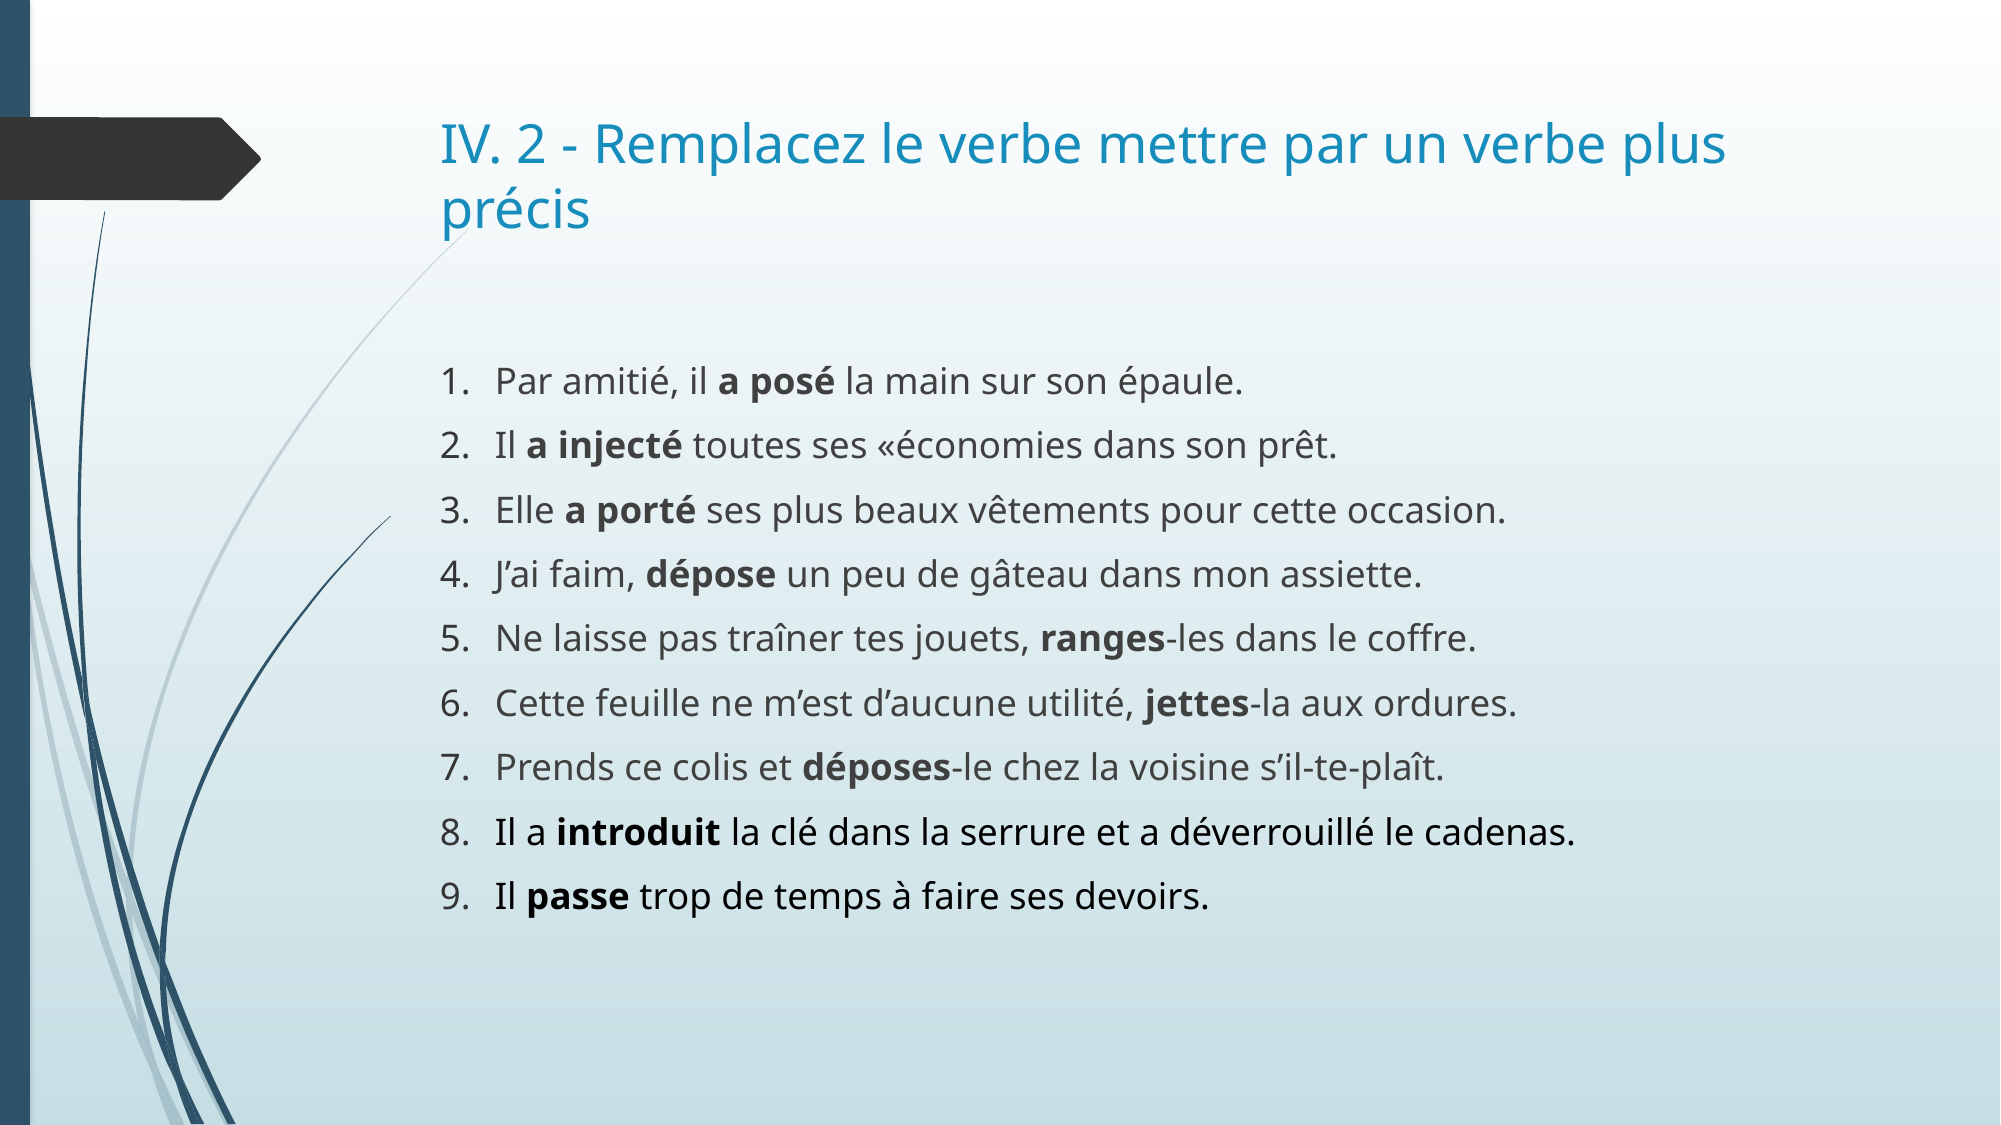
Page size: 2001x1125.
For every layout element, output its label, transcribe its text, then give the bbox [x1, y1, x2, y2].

title IV. 2 - Remplacez le verbe mettre par un verbe plus précis [425, 102, 1888, 313]
list Par amitié, il a posé la main sur son épaule. Il a injecté toutes ses «économies dans son prêt. Elle a porté ses plus beaux vêtements pour cette occasion. J’ai faim, dépose un peu de gâteau dans mon assiette. Ne laisse pas traîner tes jouets, ranges-les dans le coffre. Cette feuille ne m’est d’aucune utilité, jettes-la aux ordures. Prends ce colis et déposes-le chez la voisine s’il-te-plaît. Il a introduit la clé dans la serrure et a déverrouillé le cadenas. Il passe trop de temps à faire ses devoirs. [424, 350, 1888, 970]
